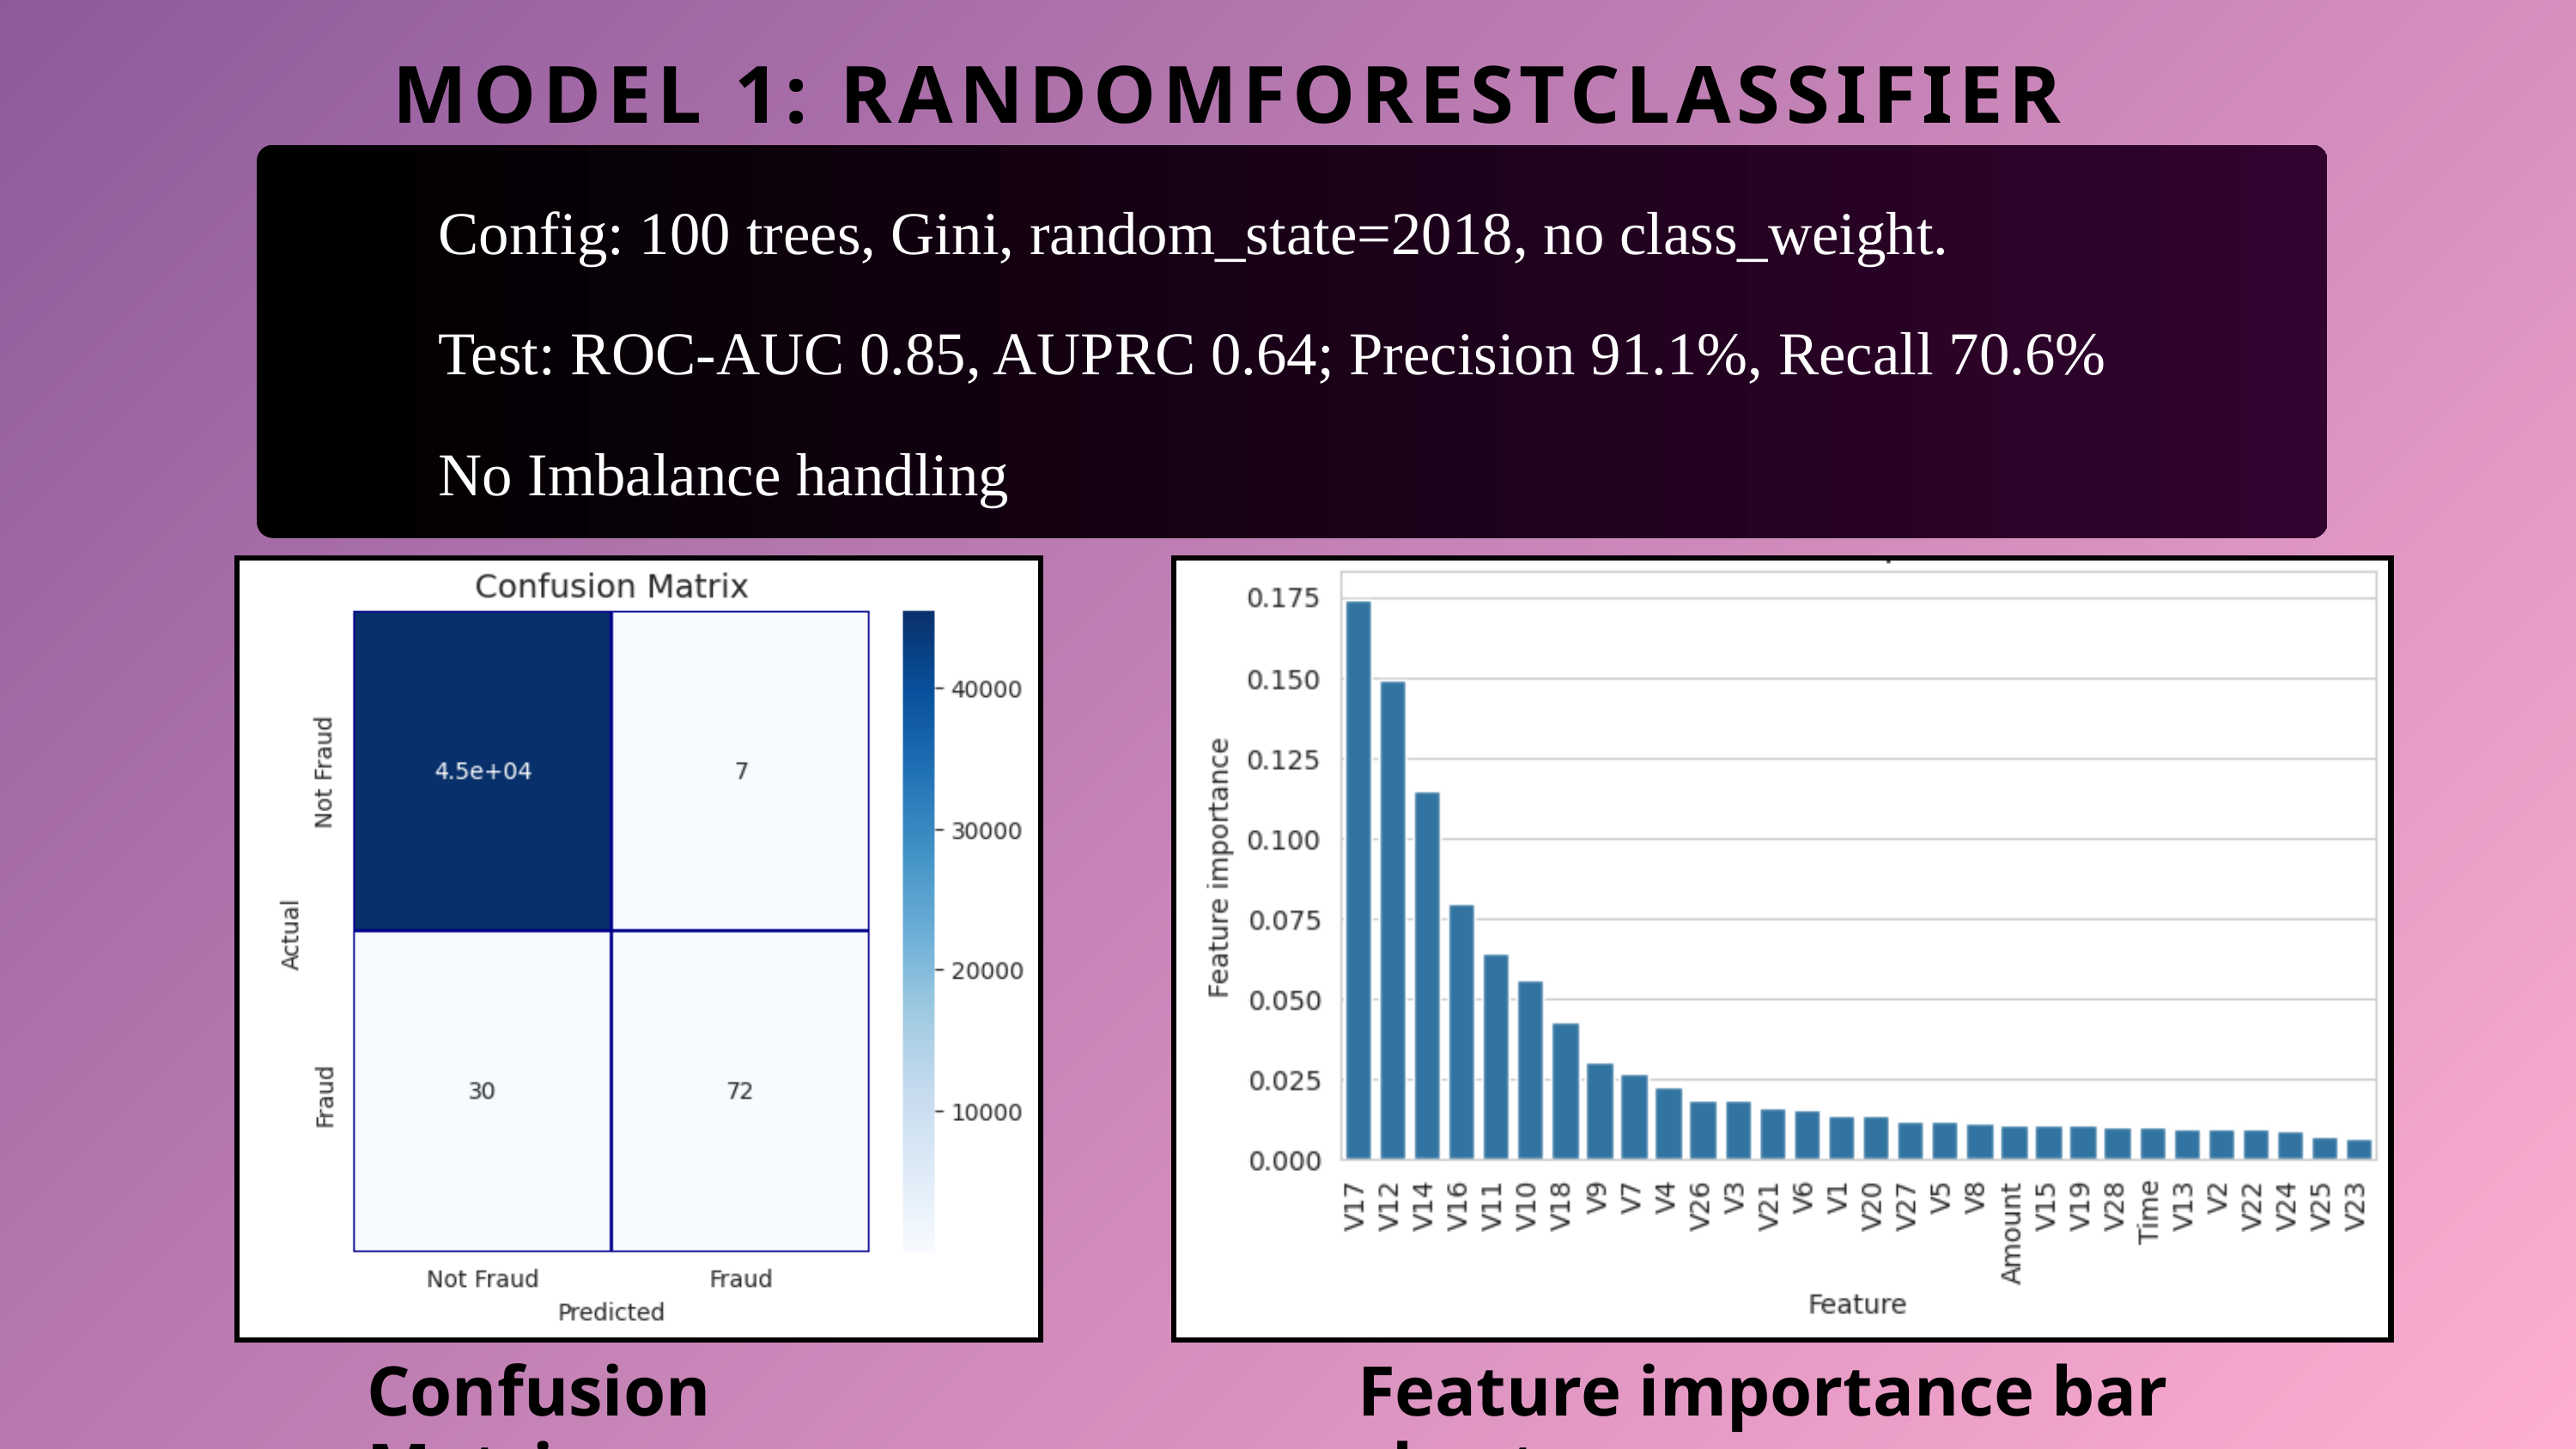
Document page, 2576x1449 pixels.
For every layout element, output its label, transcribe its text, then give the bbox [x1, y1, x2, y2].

text_box Confusion Matrix [367, 1352, 911, 1449]
text_box [1173, 558, 2391, 1341]
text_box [256, 144, 2328, 538]
text_box [237, 558, 1042, 1341]
text_box Feature importance bar chart [1358, 1352, 2352, 1449]
text_box MODEL 1: RANDOMFORESTCLASSIFIER [392, 17, 2191, 140]
